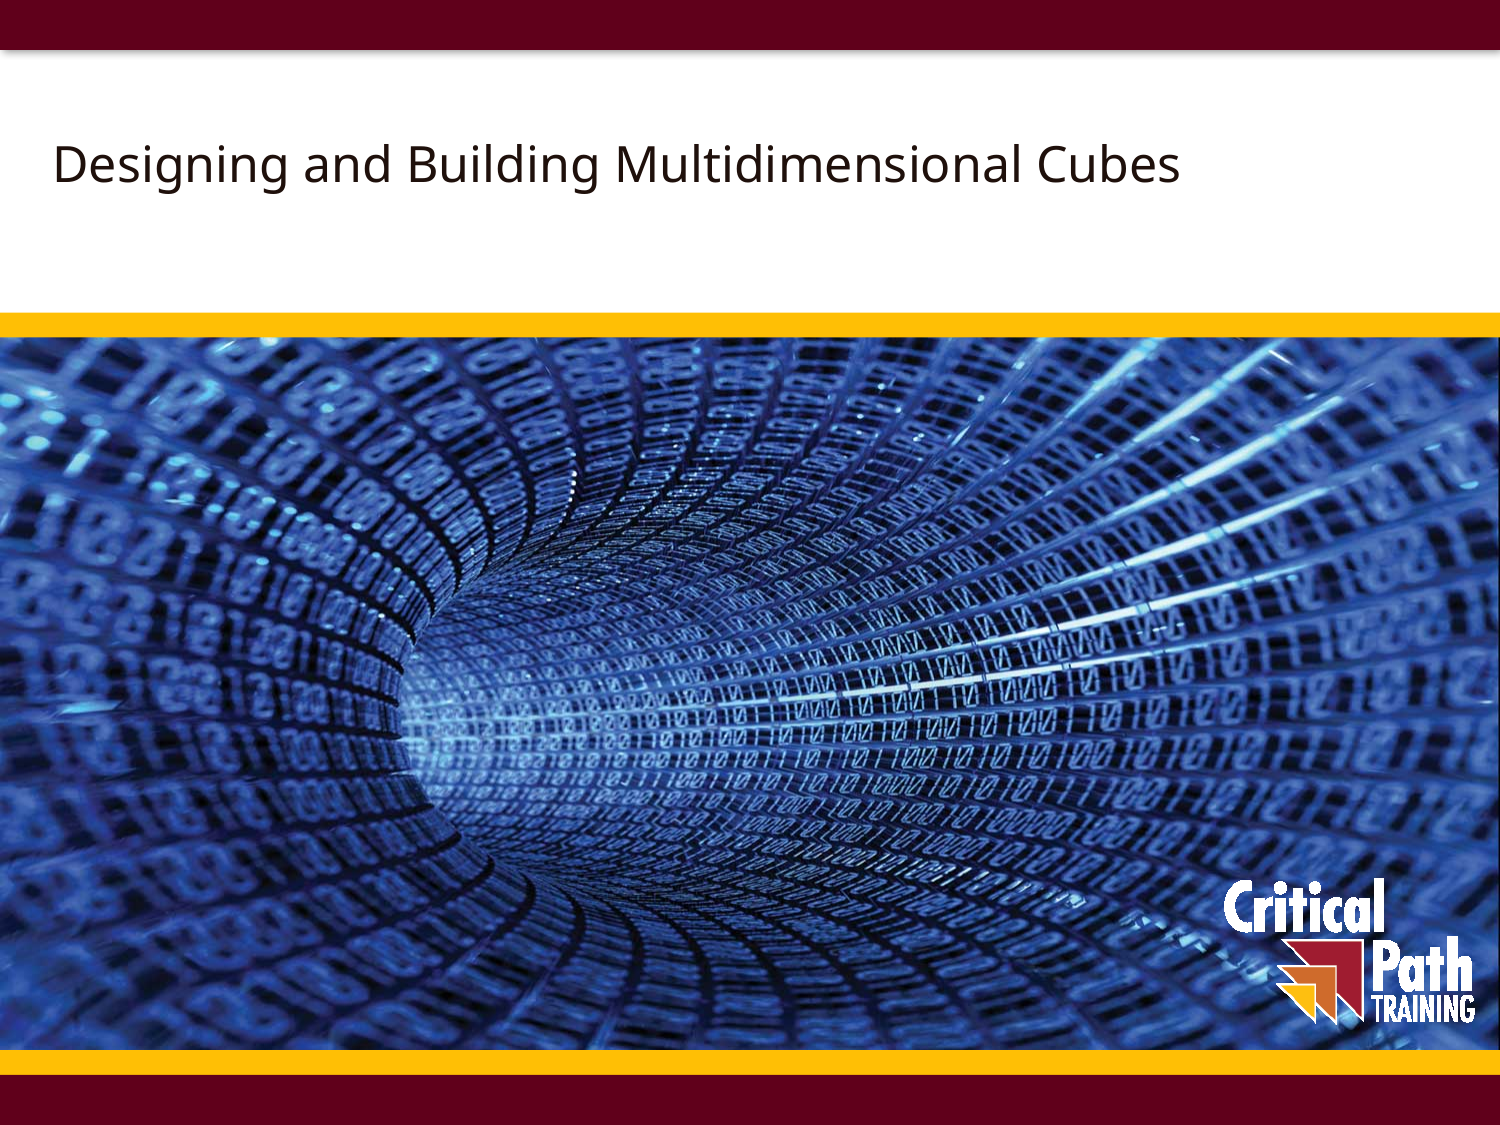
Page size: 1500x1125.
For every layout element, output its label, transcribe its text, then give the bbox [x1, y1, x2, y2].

picture [0, 338, 1500, 1050]
title Designing and Building Multidimensional Cubes [37, 75, 1475, 250]
